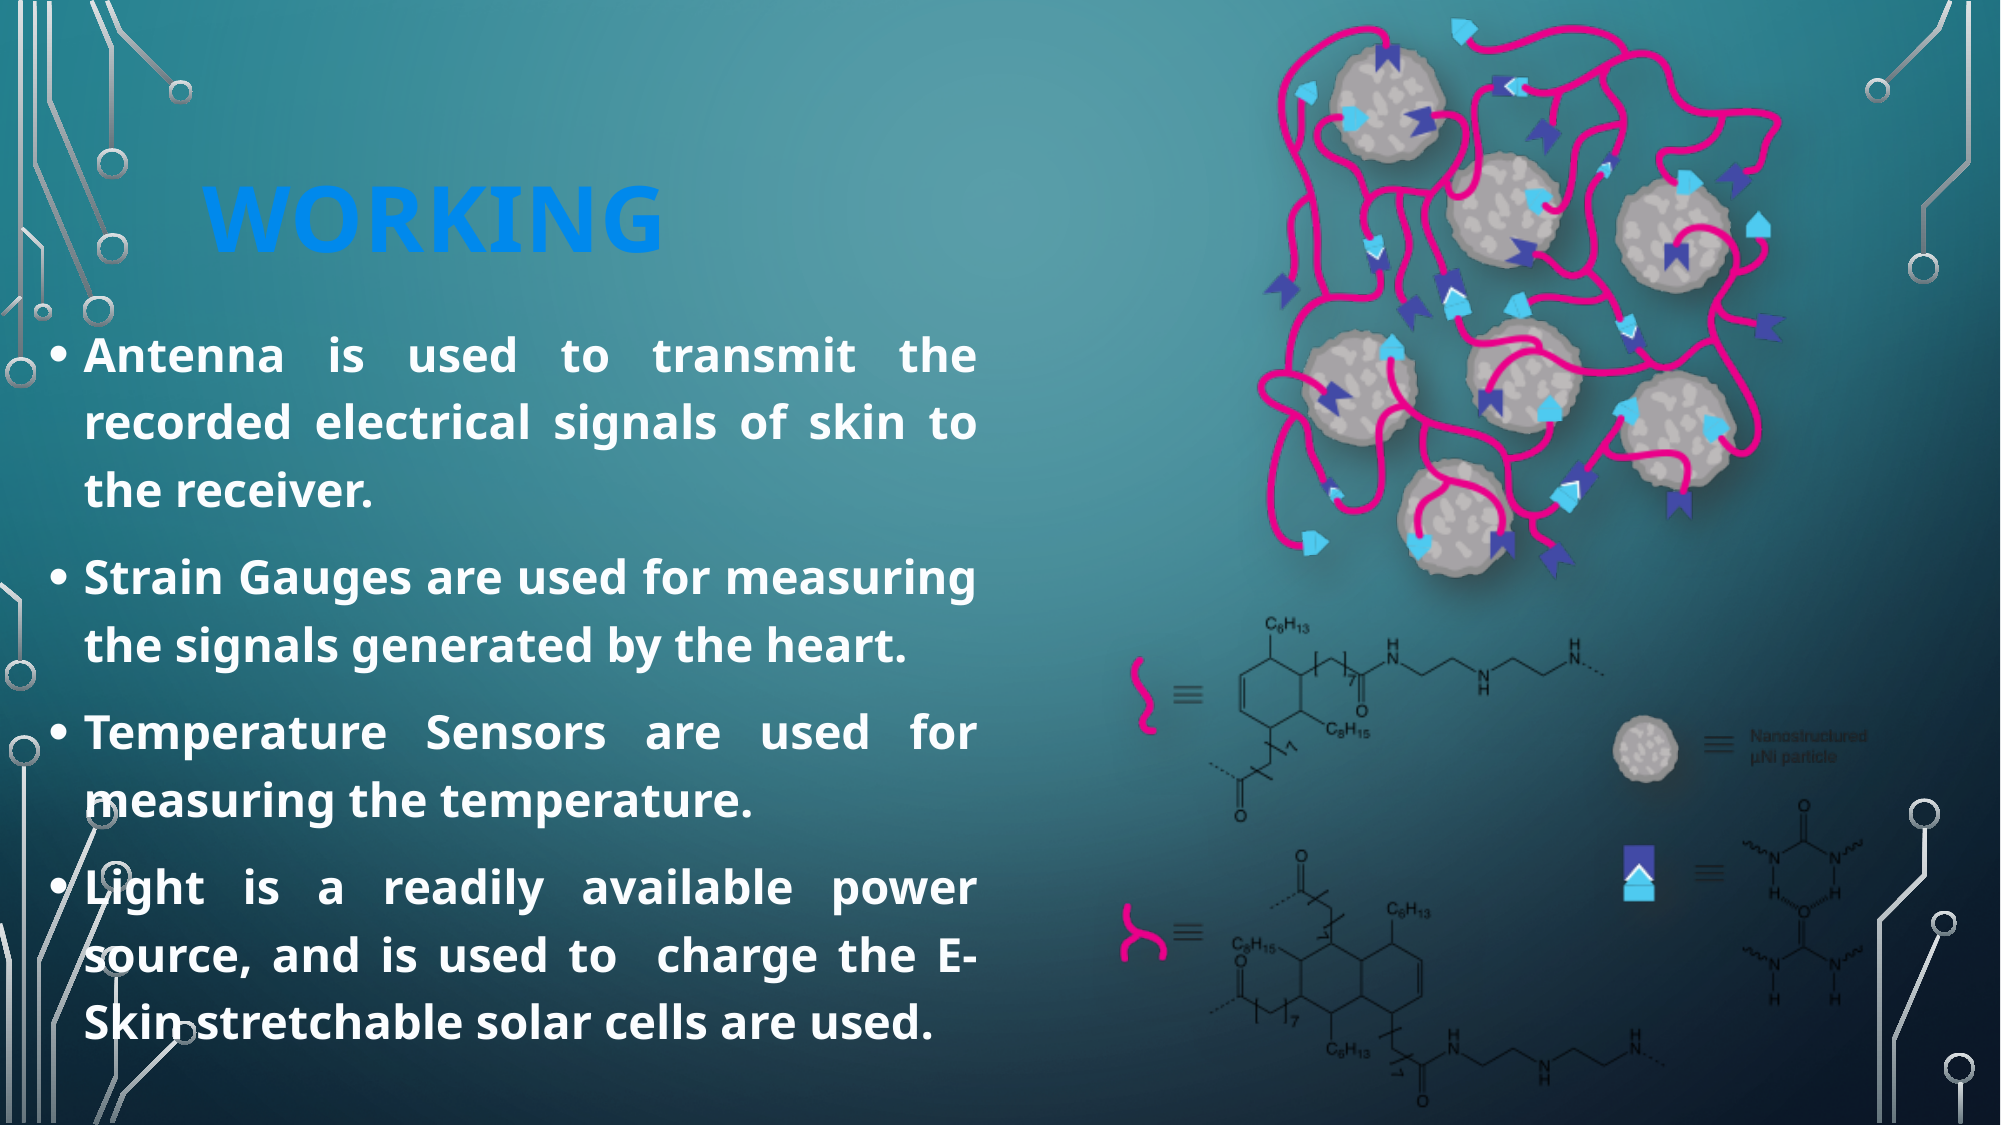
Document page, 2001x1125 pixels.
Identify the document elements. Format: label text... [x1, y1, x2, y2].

title WORKING [187, 101, 1083, 344]
list Antenna is used to transmit the recorded electrical signals of skin to the receiver. Strain Gauges are used for measuring the signals generated by the heart. Temperature Sensors are used for measuring the temperature. Light is a readily available power source, and is used to charge the E-Skin stretchable solar cells are used. [33, 306, 994, 1115]
picture [1101, 0, 1885, 1125]
